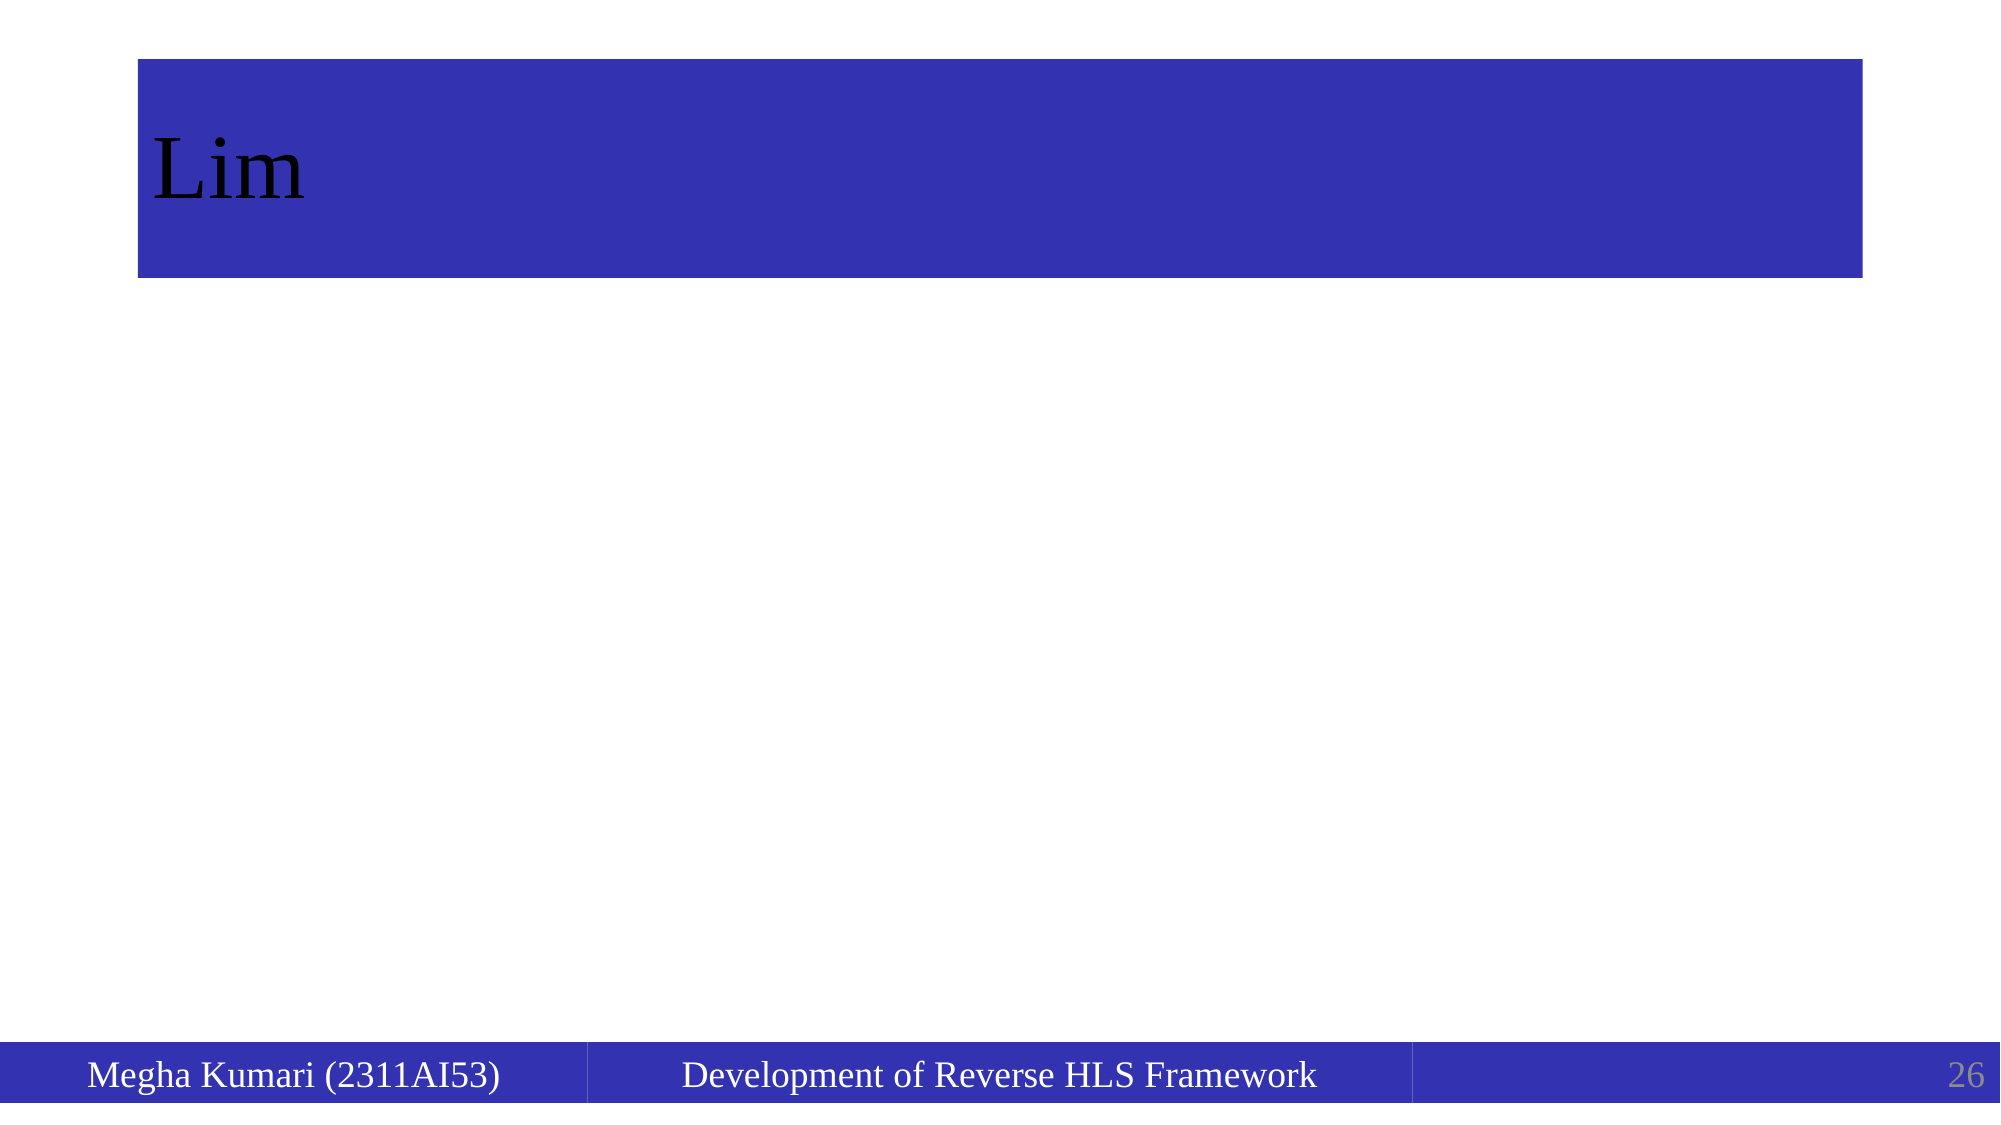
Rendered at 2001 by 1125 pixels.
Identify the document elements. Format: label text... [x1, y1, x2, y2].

slide_number 26 [1412, 1042, 2000, 1103]
footer Development of Reverse HLS Framework [587, 1042, 1412, 1103]
title Lim [137, 59, 1863, 278]
slide_number Megha Kumari (2311AI53) [0, 1042, 587, 1103]
